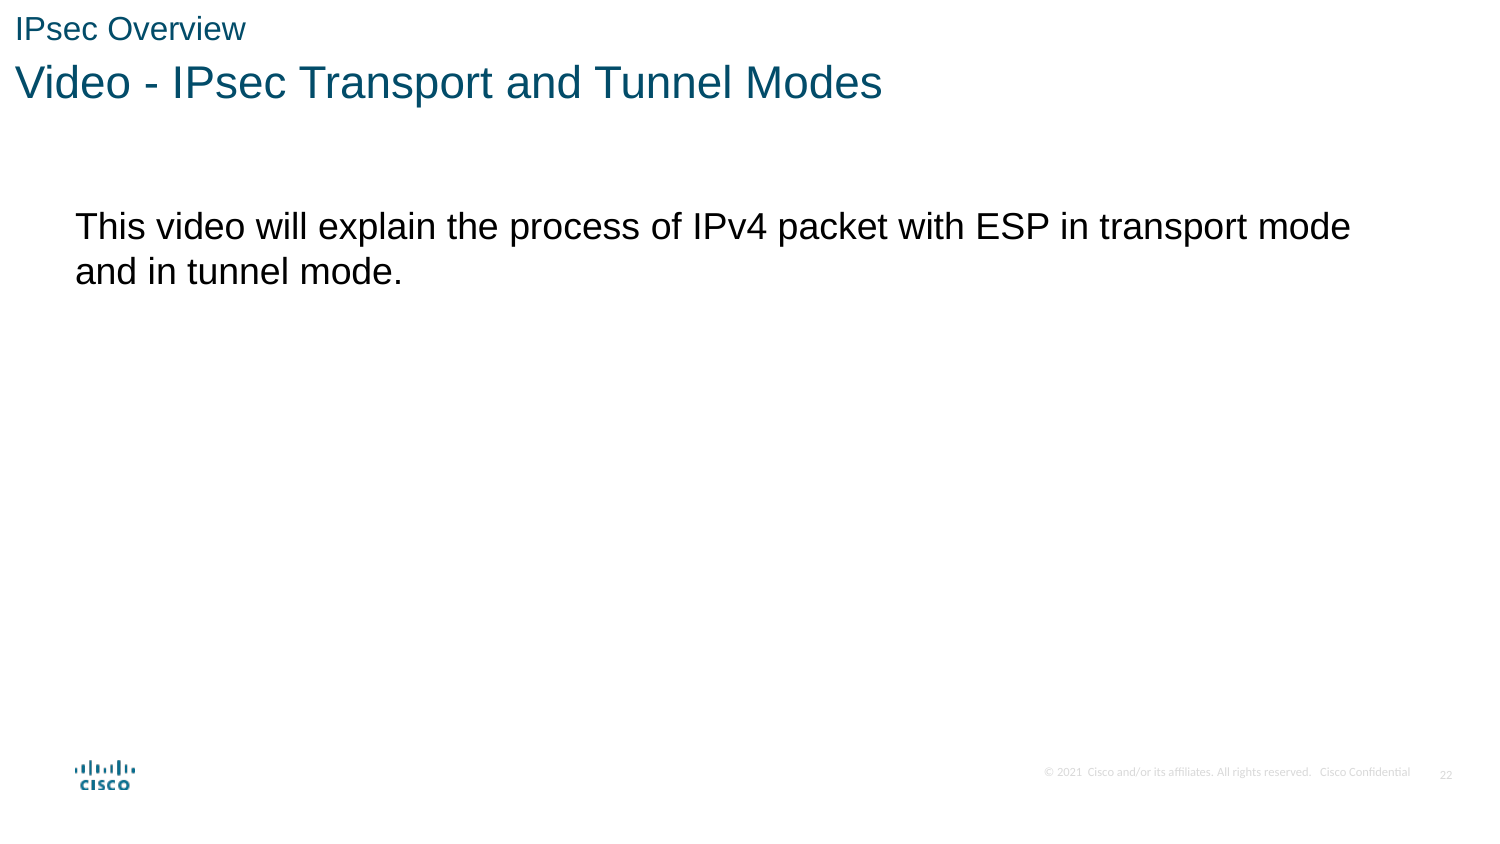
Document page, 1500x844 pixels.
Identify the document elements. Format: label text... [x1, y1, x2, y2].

text_box This video will explain the process of IPv4 packet with ESP in transport mode and in tunnel mode. [60, 194, 1392, 300]
picture [75, 759, 135, 790]
list Video - IPsec Transport and Tunnel Modes [0, 45, 1500, 195]
slide_number 22 [1425, 759, 1500, 797]
list IPsec Overview [0, 0, 1500, 45]
